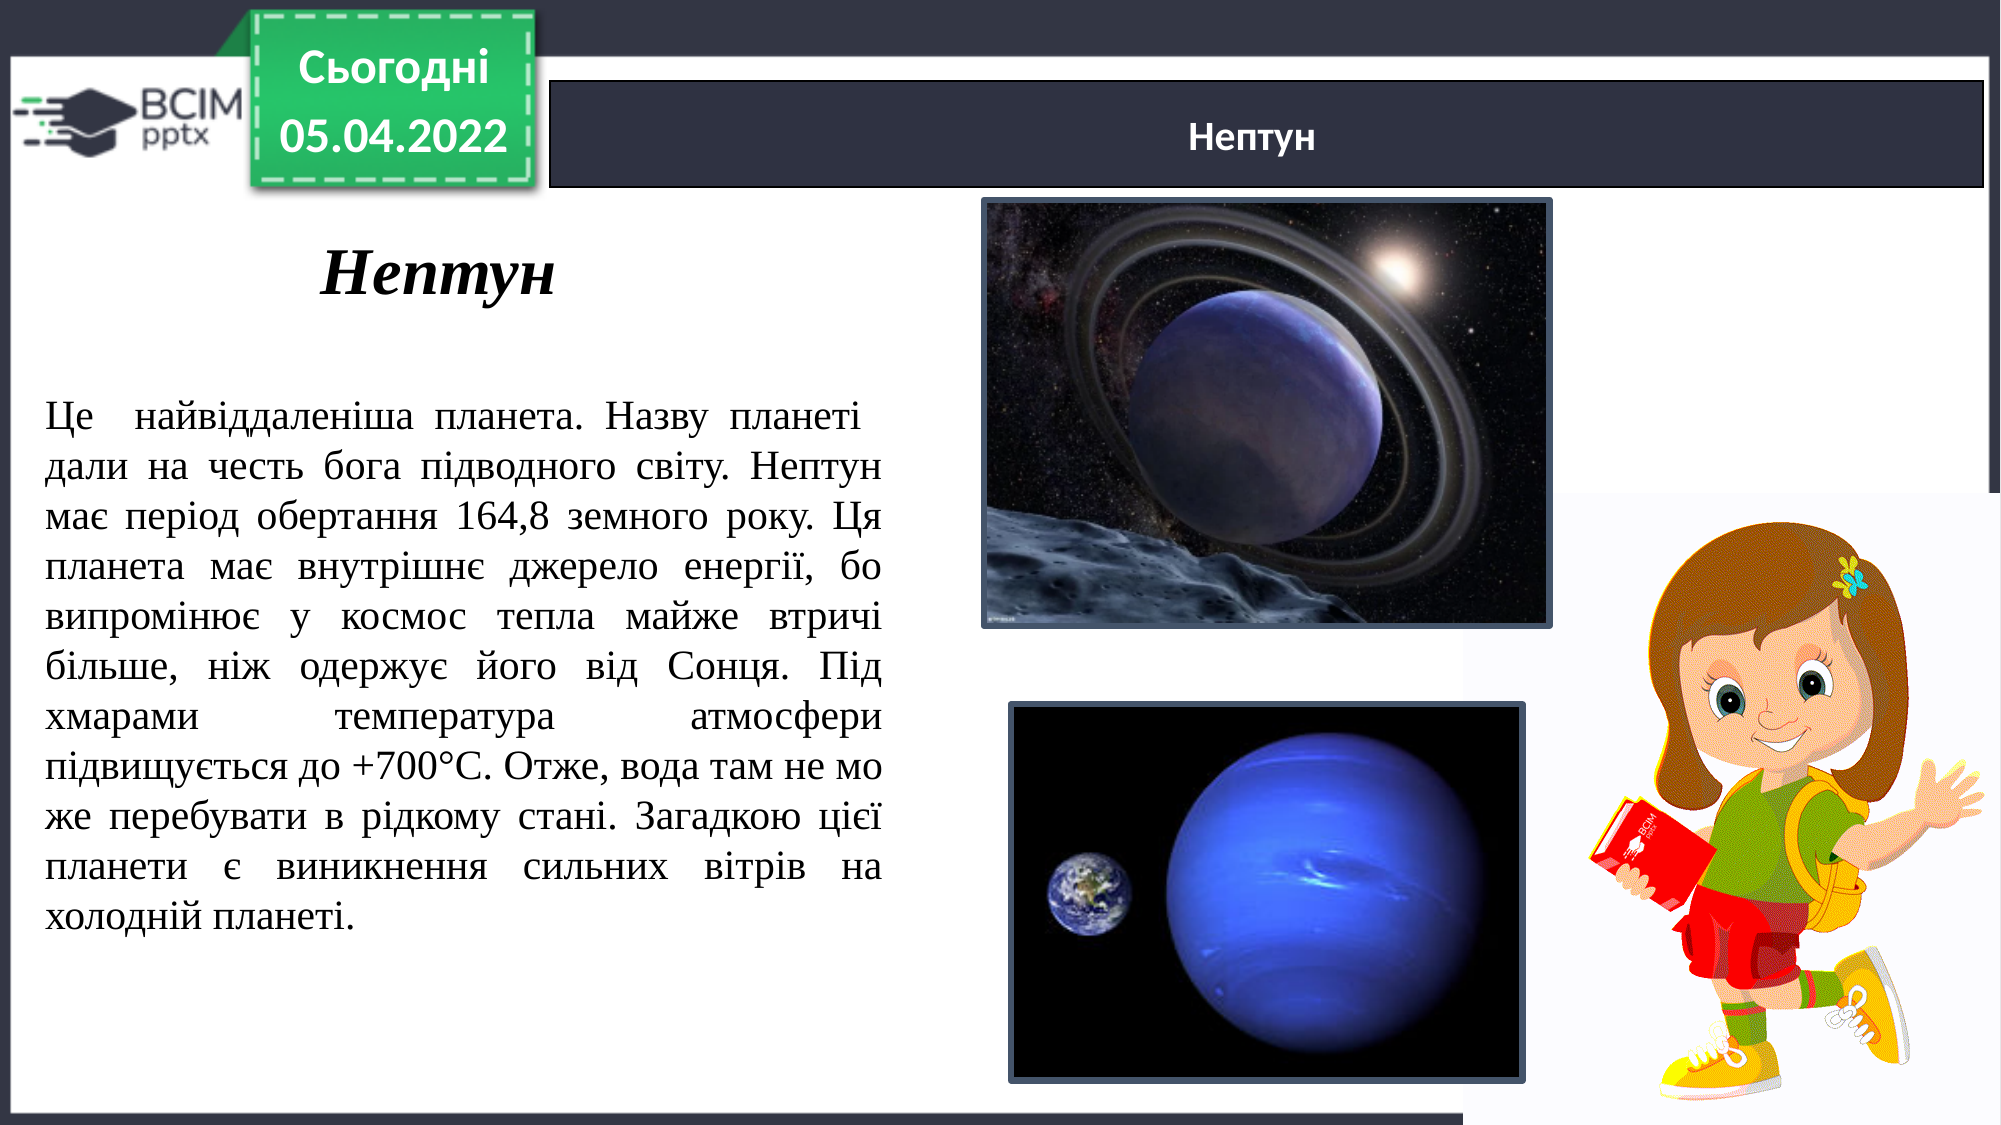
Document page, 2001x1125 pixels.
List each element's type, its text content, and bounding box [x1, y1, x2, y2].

text_box Сьогодні [284, 26, 535, 101]
text_box Нептун Це найвіддаленіша планета. Назву планеті дали на честь бога підводного світу. Нептун має період обертання 164,8 земного року. Ця планета має внутрішнє джерело енергії, бо випромінює у кос­мос тепла майже втричі більше, ніж одержує йо­го від Сонця. Під хмарами температура атмосфери підвищується до +700°С. Отже, вода там не мо­же перебувати в рідкому стані. Загадкою цієї планети є виникнення сильних вітрів на холодній планеті. [30, 220, 898, 995]
text_box 05.04.2022 [263, 101, 524, 164]
text_box Нептун [549, 80, 1984, 188]
picture [0, 0, 2001, 1125]
